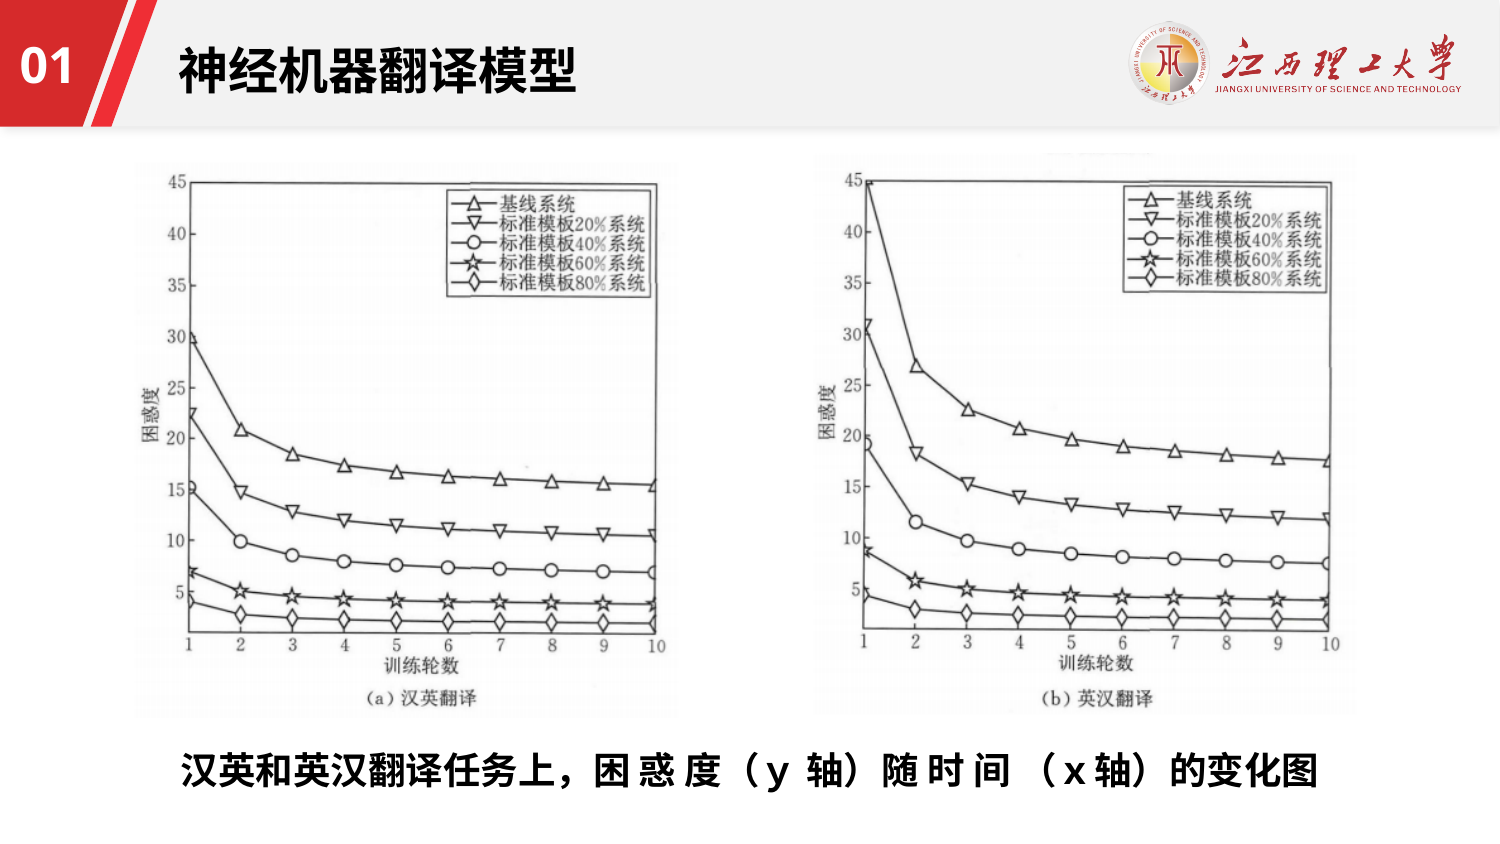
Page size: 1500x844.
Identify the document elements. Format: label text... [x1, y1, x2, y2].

picture [812, 153, 1357, 718]
picture [134, 153, 679, 718]
text_box 汉英和英汉翻译任务上，困 惑 度（ｙ 轴）随 时 间 （ｘ轴）的变化图 [0, 739, 1500, 799]
picture [1128, 18, 1470, 108]
